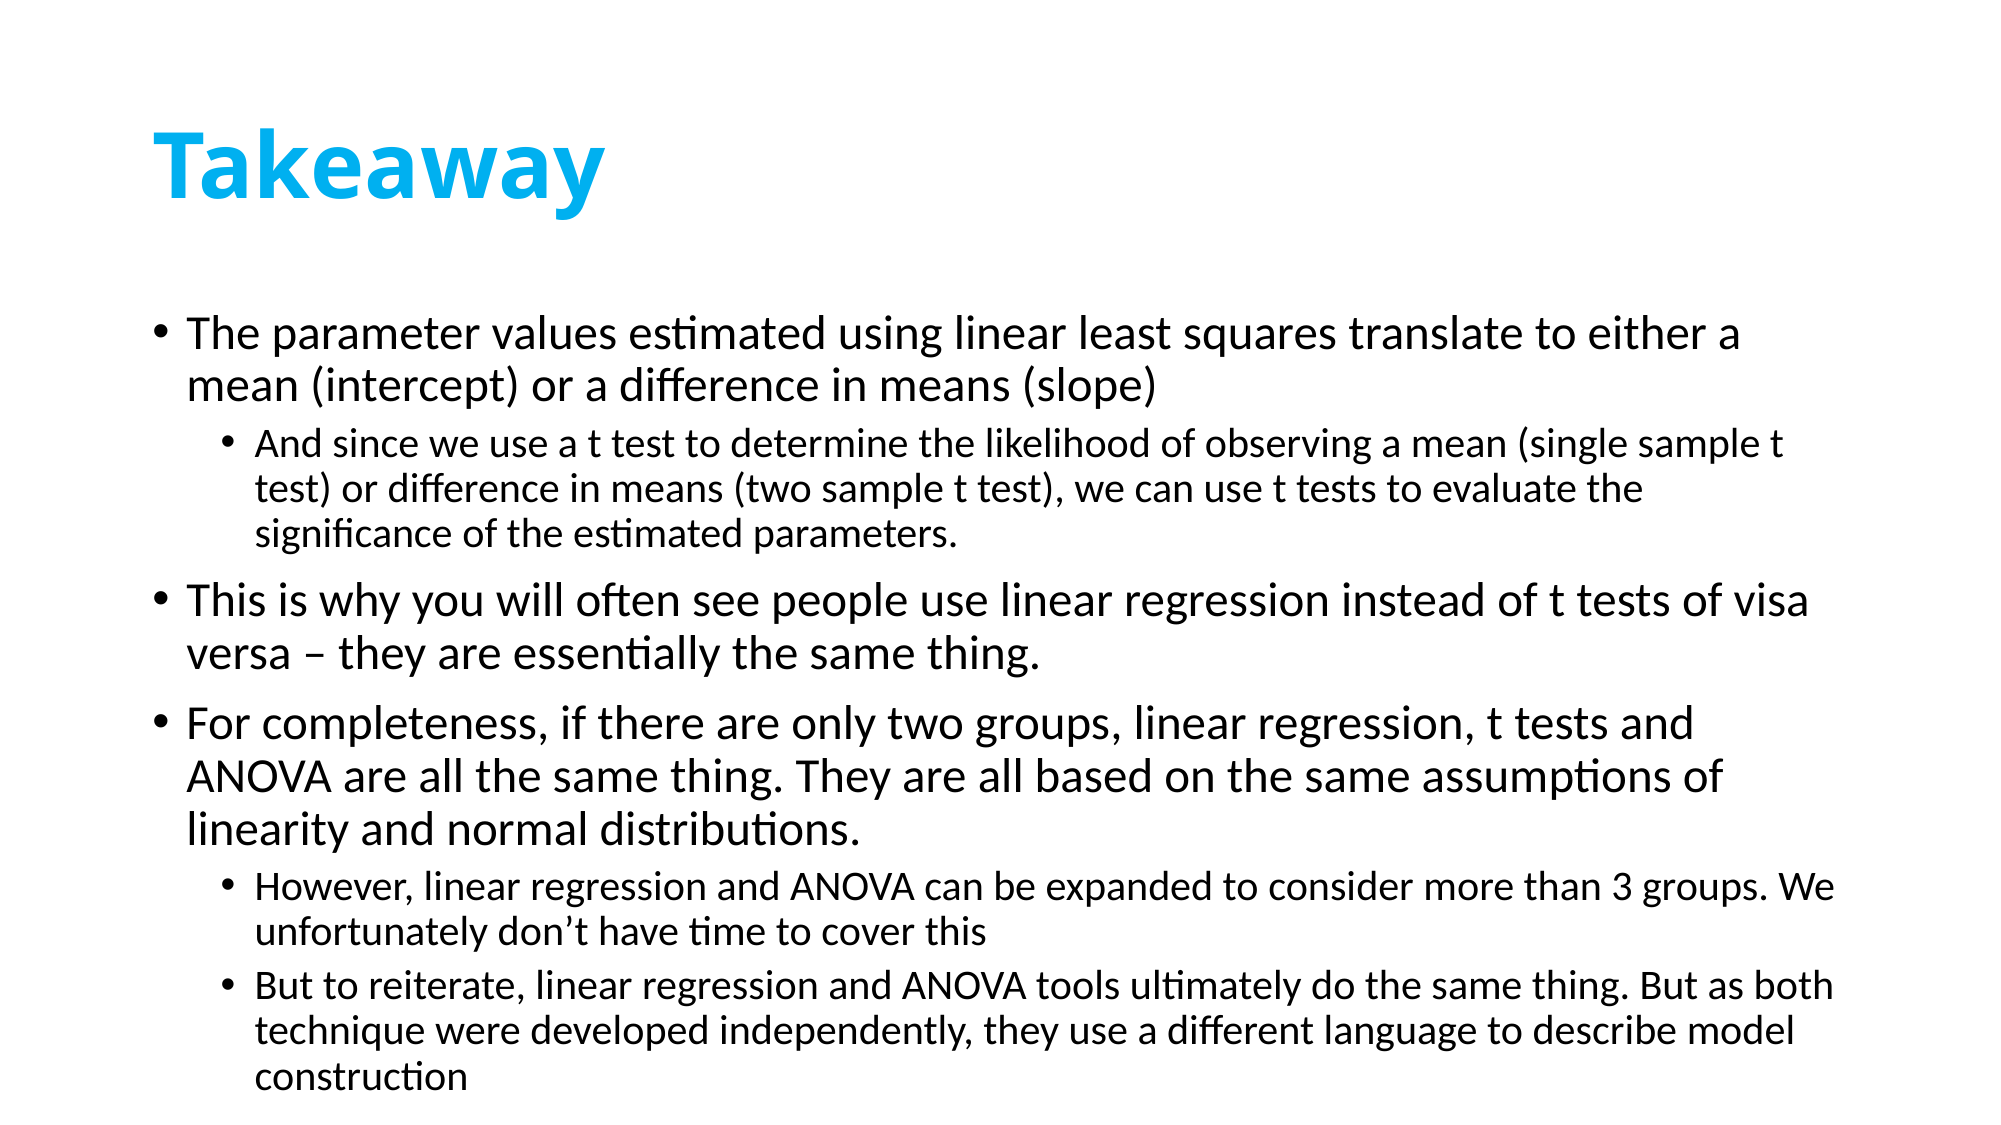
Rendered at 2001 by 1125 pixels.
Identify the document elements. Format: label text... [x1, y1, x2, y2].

list The parameter values estimated using linear least squares translate to either a mean (intercept) or a difference in means (slope) And since we use a t test to determine the likelihood of observing a mean (single sample t test) or difference in means (two sample t test), we can use t tests to evaluate the significance of the estimated parameters. This is why you will often see people use linear regression instead of t tests of visa versa – they are essentially the same thing. For completeness, if there are only two groups, linear regression, t tests and ANOVA are all the same thing. They are all based on the same assumptions of linearity and normal distributions. However, linear regression and ANOVA can be expanded to consider more than 3 groups. We unfortunately don’t have time to cover this But to reiterate, linear regression and ANOVA tools ultimately do the same thing. But as both technique were developed independently, they use a different language to describe model construction [137, 299, 1863, 1109]
title Takeaway [137, 59, 1863, 278]
